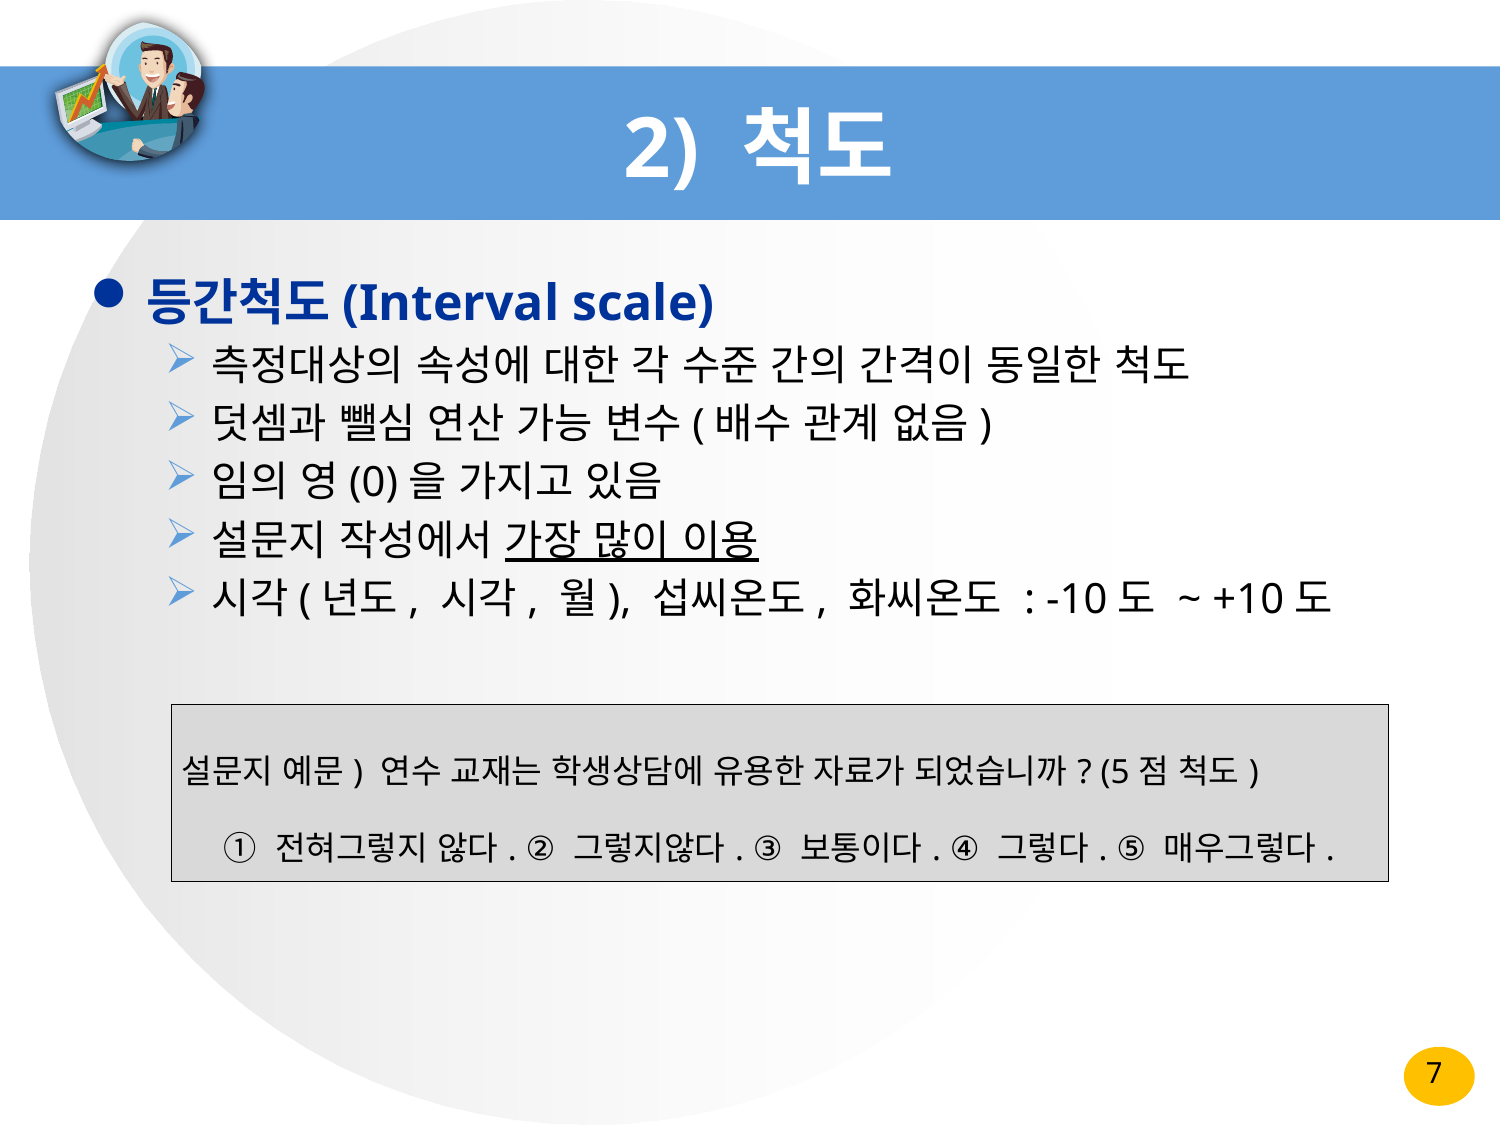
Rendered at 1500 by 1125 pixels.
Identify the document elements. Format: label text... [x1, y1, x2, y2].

slide_number 7 [1368, 1046, 1500, 1090]
title 2) 척도 [17, 87, 1500, 200]
table_header 설문지 예문) 연수 교재는 학생상담에 유용한 자료가 되었습니까? (5점 척도) ① 전혀그렇지 않다. ② 그렇지않다. ③ 보통이다. ④ 그렇다. ⑤ 매우그렇다. [172, 705, 1388, 881]
list 등간척도(Interval scale) 측정대상의 속성에 대한 각 수준 간의 간격이 동일한 척도 덧셈과 뺄심 연산 가능 변수(배수 관계 없음) 임의 영(0)을 가지고 있음 설문지 작성에서 가장 많이 이용 시각(년도, 시각, 월), 섭씨온도, 화씨온도 : -10도 ~ +10도 [75, 262, 1425, 1005]
